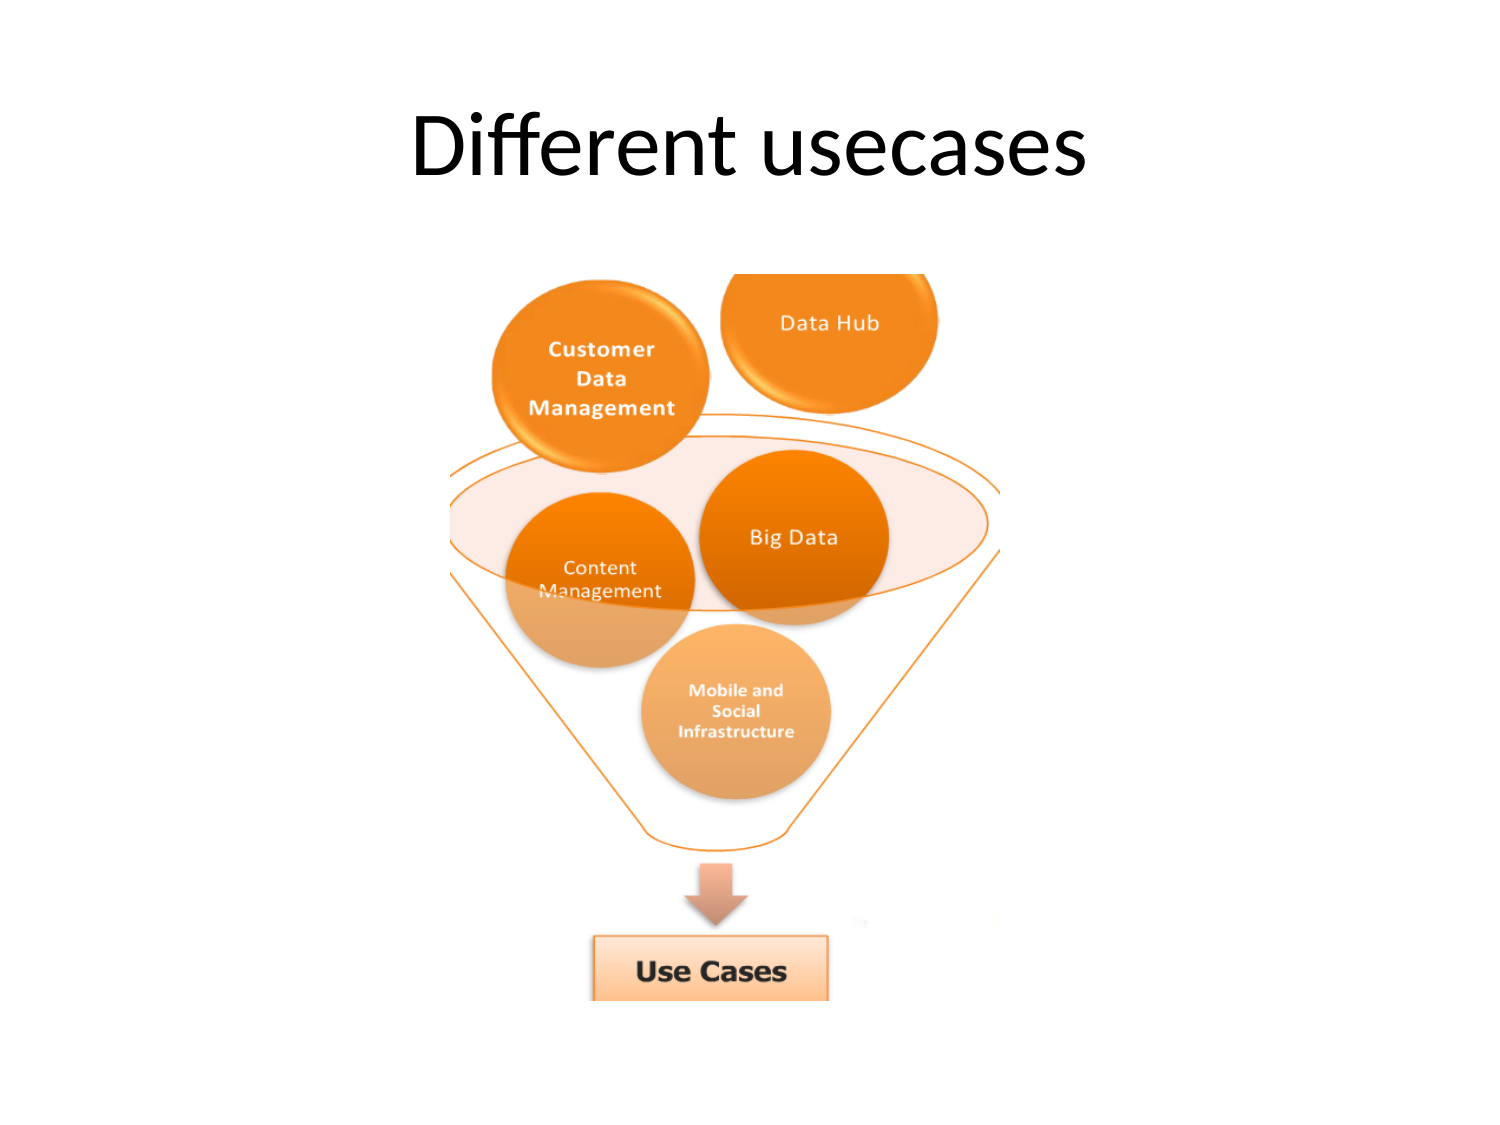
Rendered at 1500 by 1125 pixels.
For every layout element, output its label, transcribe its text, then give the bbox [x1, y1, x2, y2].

picture [449, 274, 1001, 1001]
title Different usecases [75, 45, 1425, 233]
